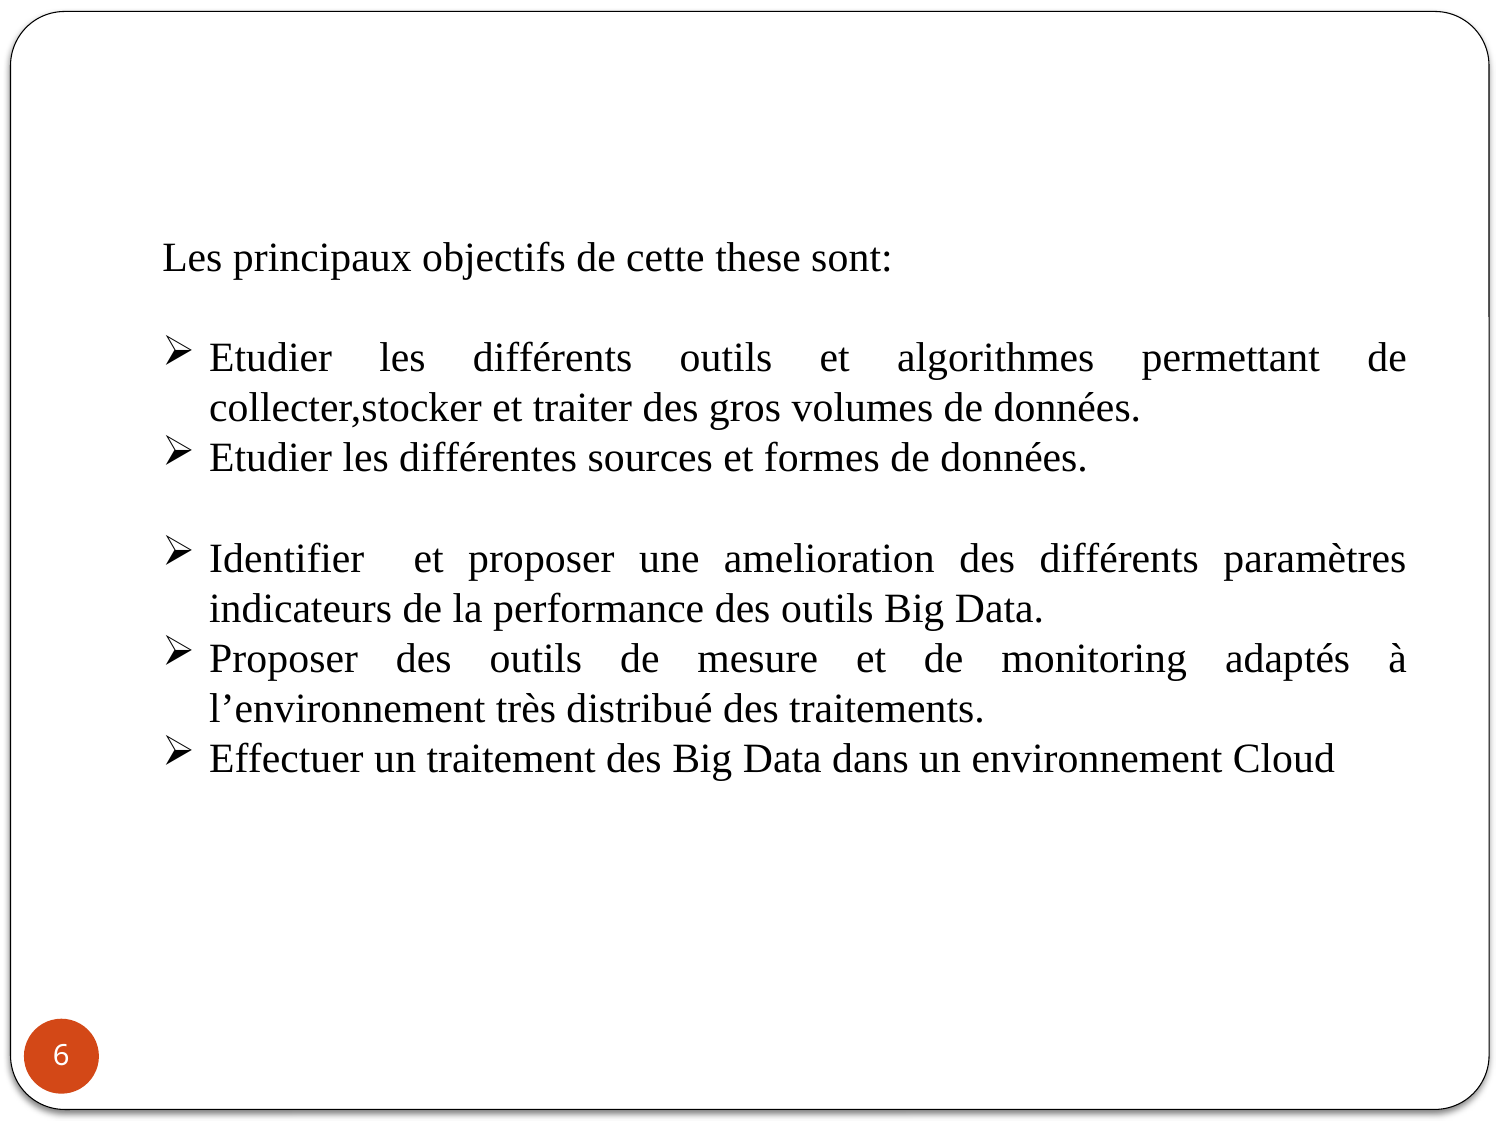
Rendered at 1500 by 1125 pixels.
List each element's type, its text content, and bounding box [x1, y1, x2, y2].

text_box Les principaux objectifs de cette these sont: Etudier les différents outils et algorithmes permettant de collecter,stocker et traiter des gros volumes de données. Etudier les différentes sources et formes de données. Identifier et proposer une amelioration des différents paramètres indicateurs de la performance des outils Big Data. Proposer des outils de mesure et de monitoring adaptés à l’environnement très distribué des traitements. Effectuer un traitement des Big Data dans un environnement Cloud [147, 172, 1423, 838]
slide_number 6 [23, 1018, 99, 1094]
title [112, 90, 1388, 278]
